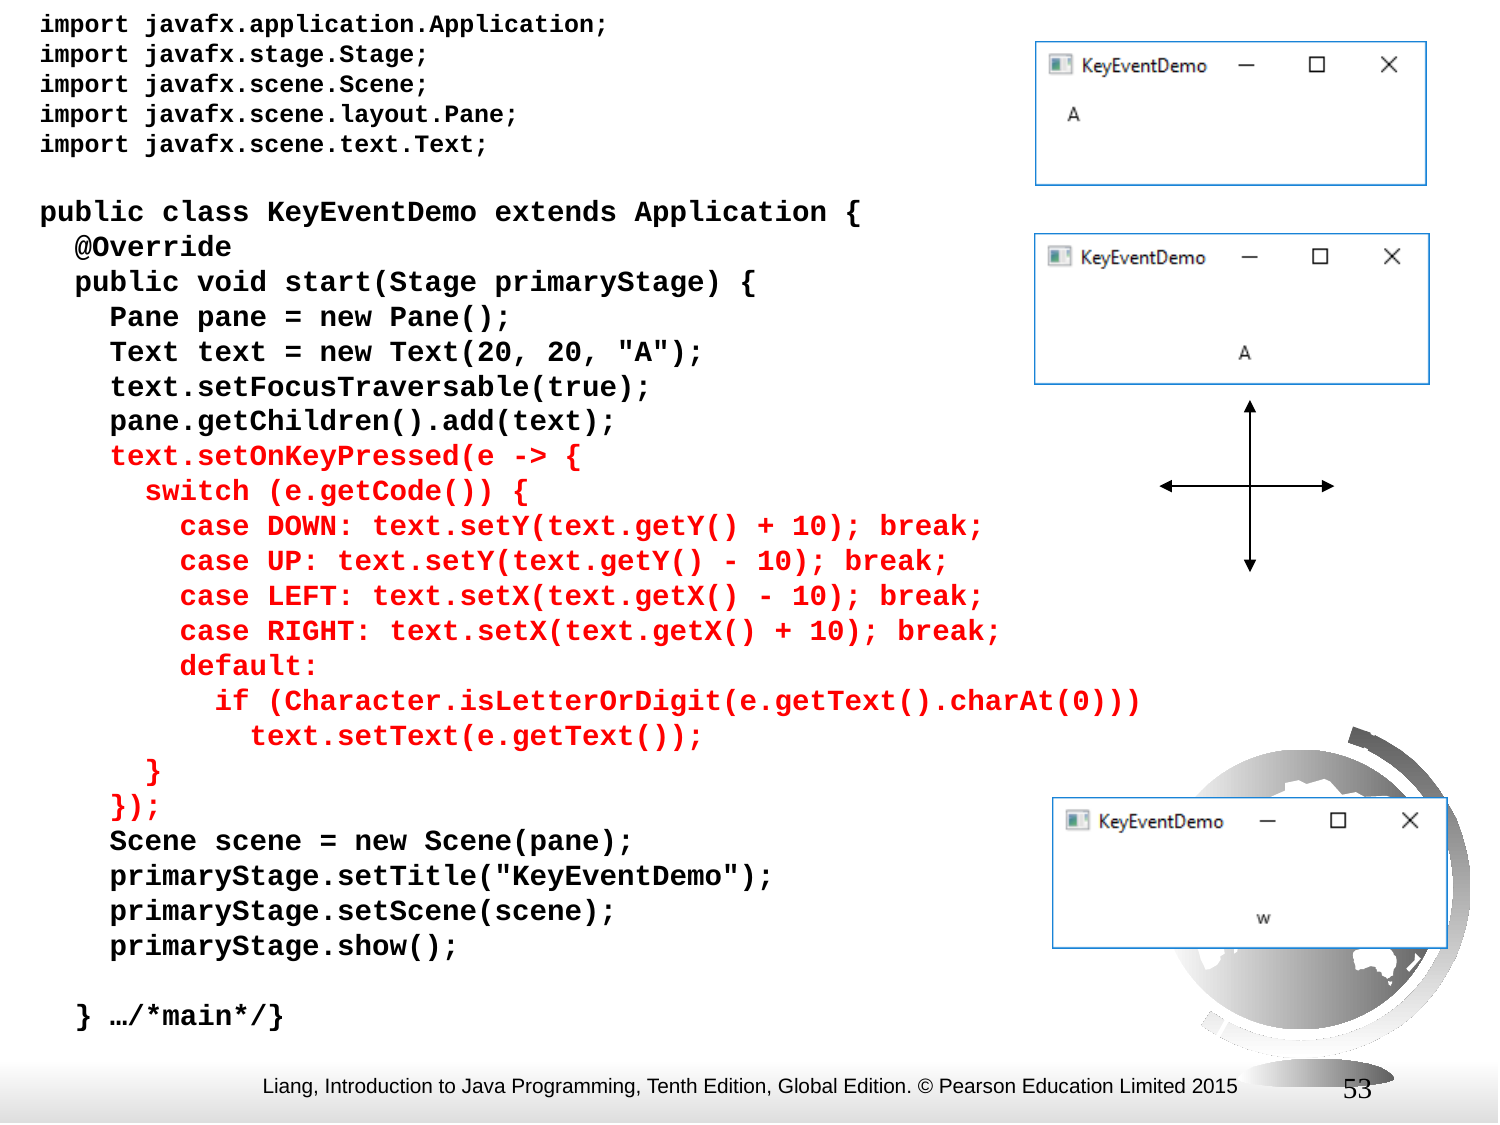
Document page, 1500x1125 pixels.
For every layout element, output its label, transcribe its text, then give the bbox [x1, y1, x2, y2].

text_box import javafx.application.Application; import javafx.stage.Stage; import javafx.scene.Scene; import javafx.scene.layout.Pane; import javafx.scene.text.Text; public class KeyEventDemo extends Application { @Override public void start(Stage primaryStage) { Pane pane = new Pane(); Text text = new Text(20, 20, "A"); text.setFocusTraversable(true); pane.getChildren().add(text); text.setOnKeyPressed(e -> { switch (e.getCode()) { case DOWN: text.setY(text.getY() + 10); break; case UP: text.setY(text.getY() - 10); break; case LEFT: text.setX(text.getX() - 10); break; case RIGHT: text.setX(text.getX() + 10); break; default: if (Character.isLetterOrDigit(e.getText().charAt(0))) text.setText(e.getText()); } }); Scene scene = new Scene(pane); primaryStage.setTitle("KeyEventDemo"); primaryStage.setScene(scene); primaryStage.show(); } …/*main*/} [24, 0, 1388, 1089]
picture [1034, 233, 1430, 385]
picture [1052, 797, 1448, 949]
slide_number 53 [1074, 1089, 1388, 1125]
picture [1035, 41, 1427, 186]
